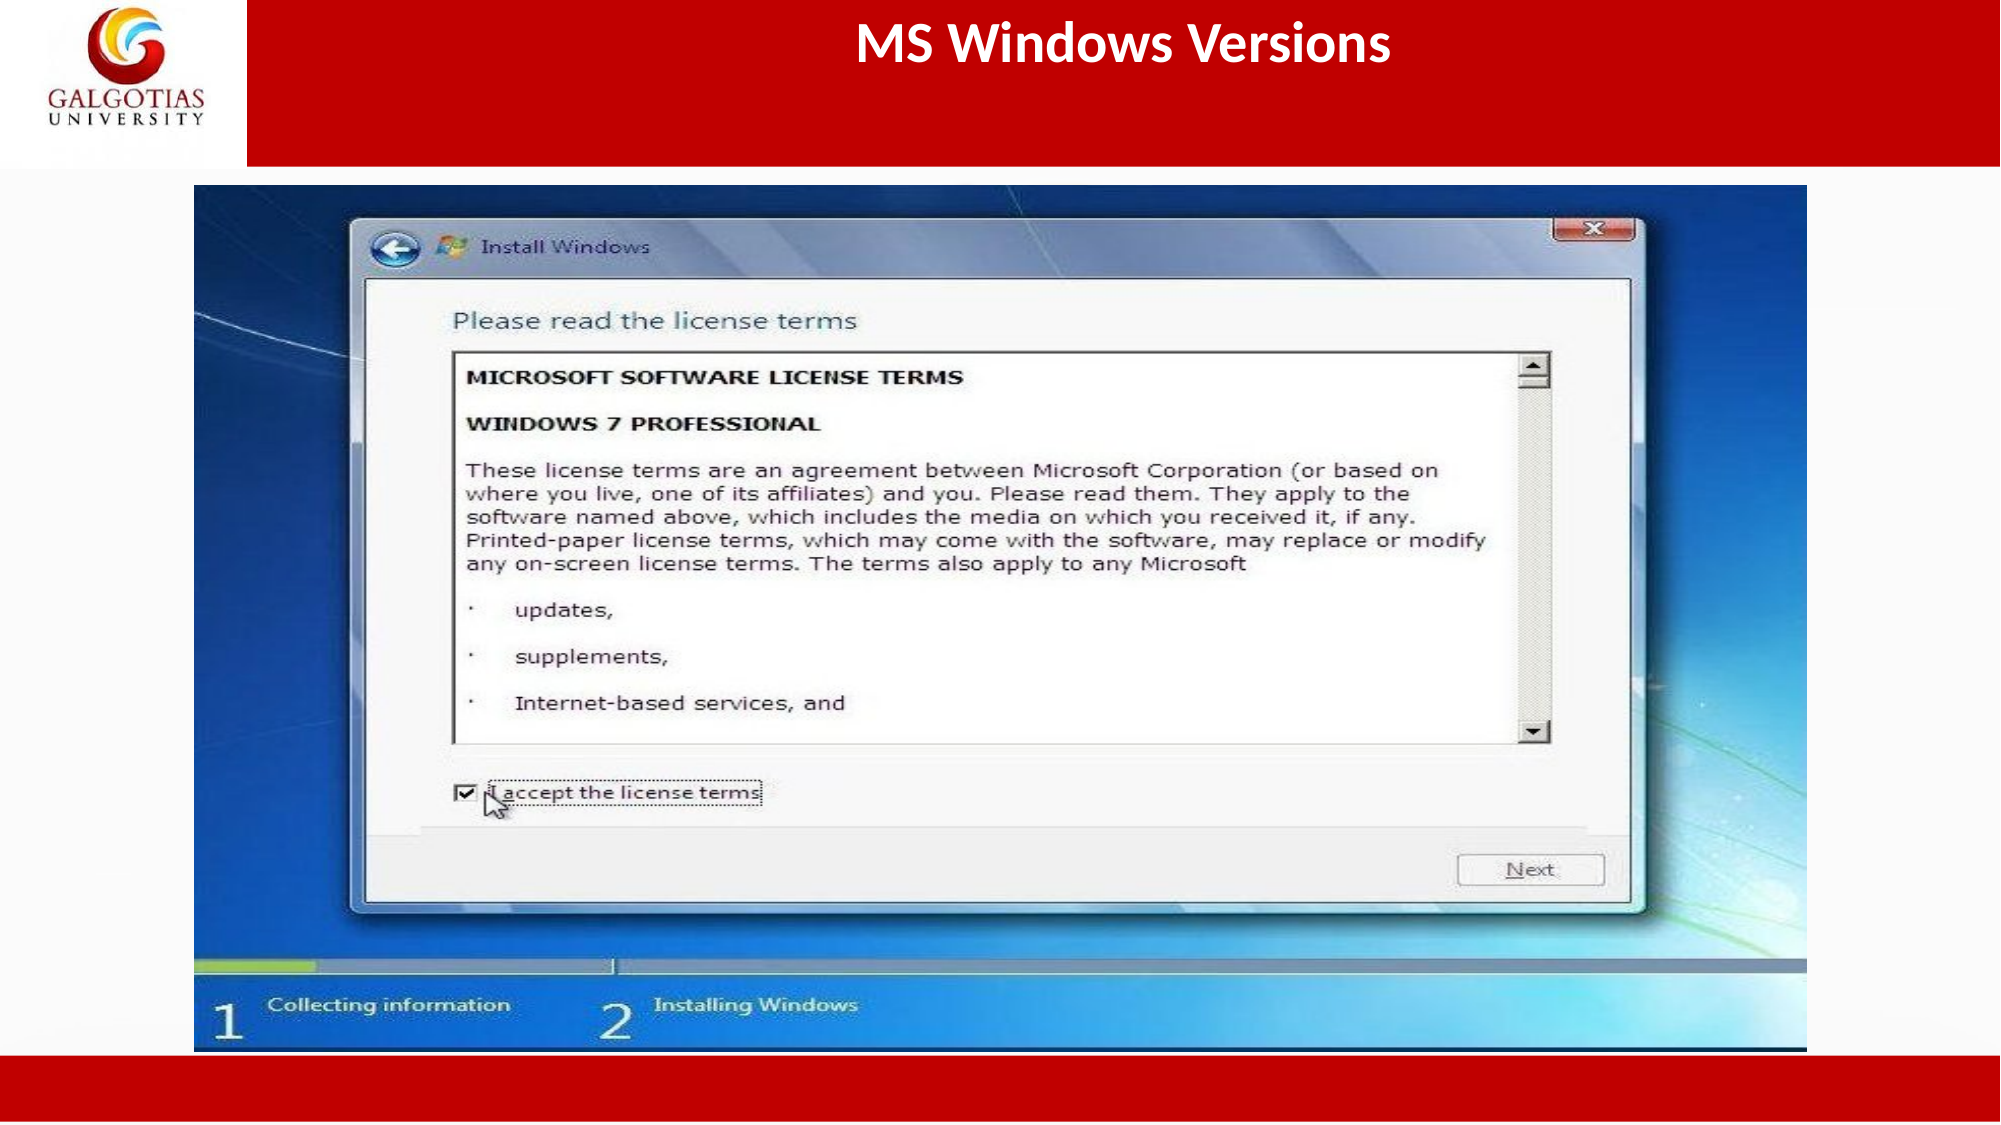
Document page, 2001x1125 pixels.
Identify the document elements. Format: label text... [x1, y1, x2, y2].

picture [194, 185, 1807, 1052]
text_box [0, 1055, 2000, 1122]
slide_number 11 [1412, 1042, 1863, 1055]
text_box MS Windows Versions [247, 0, 2000, 167]
picture [0, 0, 247, 169]
